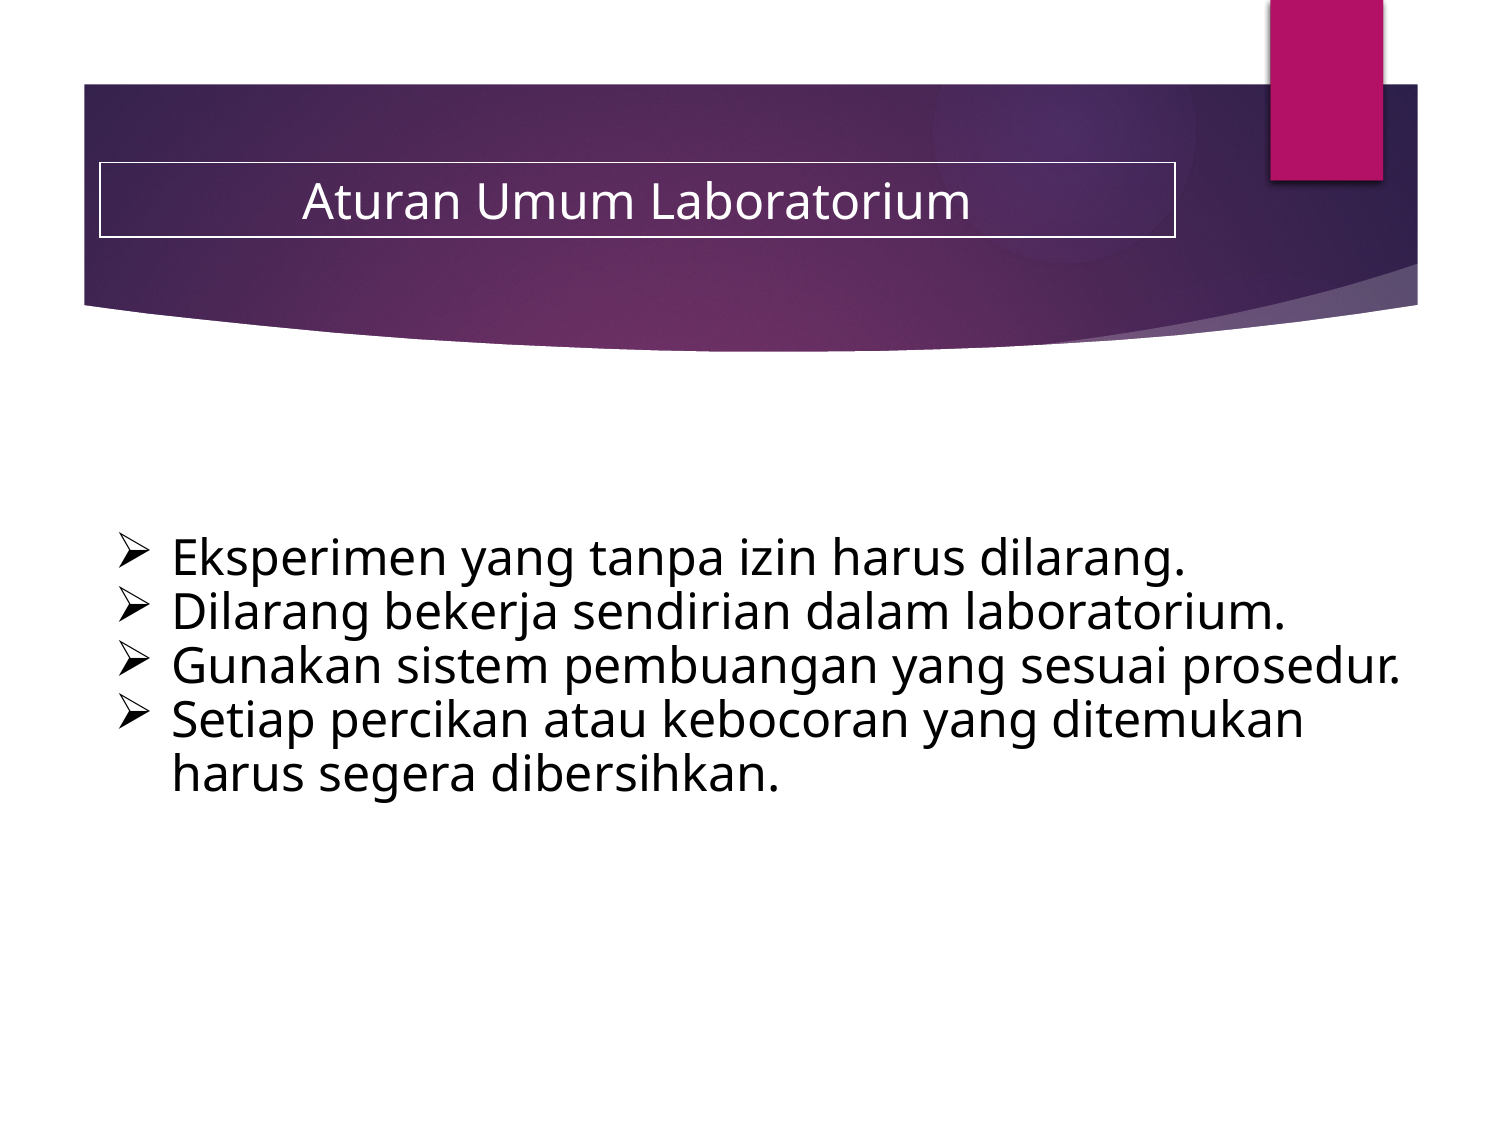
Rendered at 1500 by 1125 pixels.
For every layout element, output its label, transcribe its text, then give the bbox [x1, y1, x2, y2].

text_box Eksperimen yang tanpa izin harus dilarang. Dilarang bekerja sendirian dalam laboratorium. Gunakan sistem pembuangan yang sesuai prosedur. Setiap percikan atau kebocoran yang ditemukan harus segera dibersihkan. [99, 524, 1438, 810]
text_box Aturan Umum Laboratorium [99, 162, 1175, 238]
